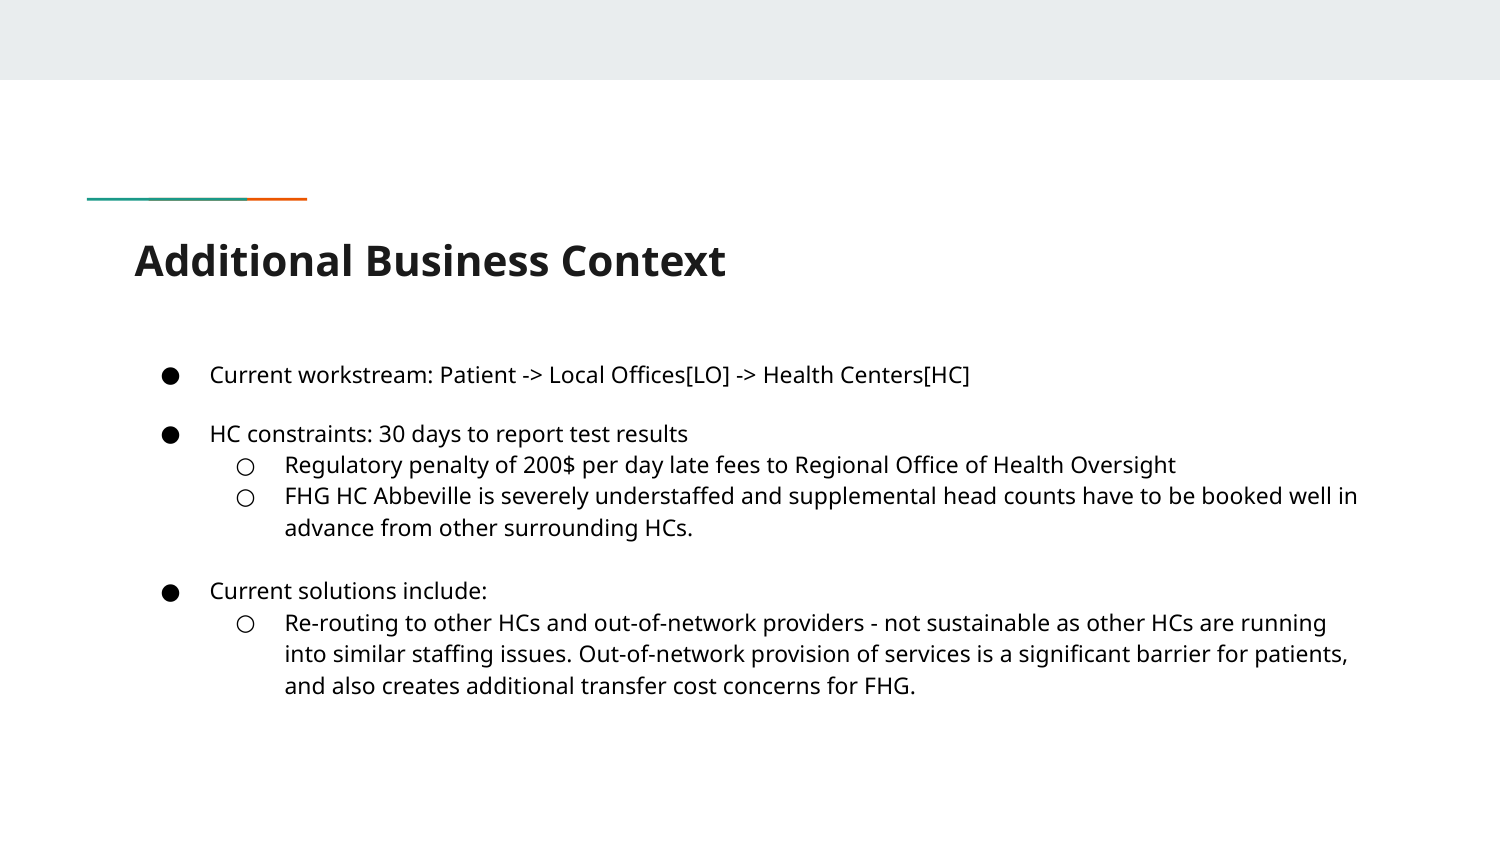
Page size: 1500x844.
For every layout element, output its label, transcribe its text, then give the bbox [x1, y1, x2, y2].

list Current workstream: Patient -> Local Offices[LO] -> Health Centers[HC] HC constraints: 30 days to report test results Regulatory penalty of 200$ per day late fees to Regional Office of Health Oversight FHG HC Abbeville is severely understaffed and supplemental head counts have to be booked well in advance from other surrounding HCs. Current solutions include: Re-routing to other HCs and out-of-network providers - not sustainable as other HCs are running into similar staffing issues. Out-of-network provision of services is a significant barrier for patients, and also creates additional transfer cost concerns for FHG. [119, 341, 1381, 782]
title Additional Business Context [119, 216, 1381, 305]
